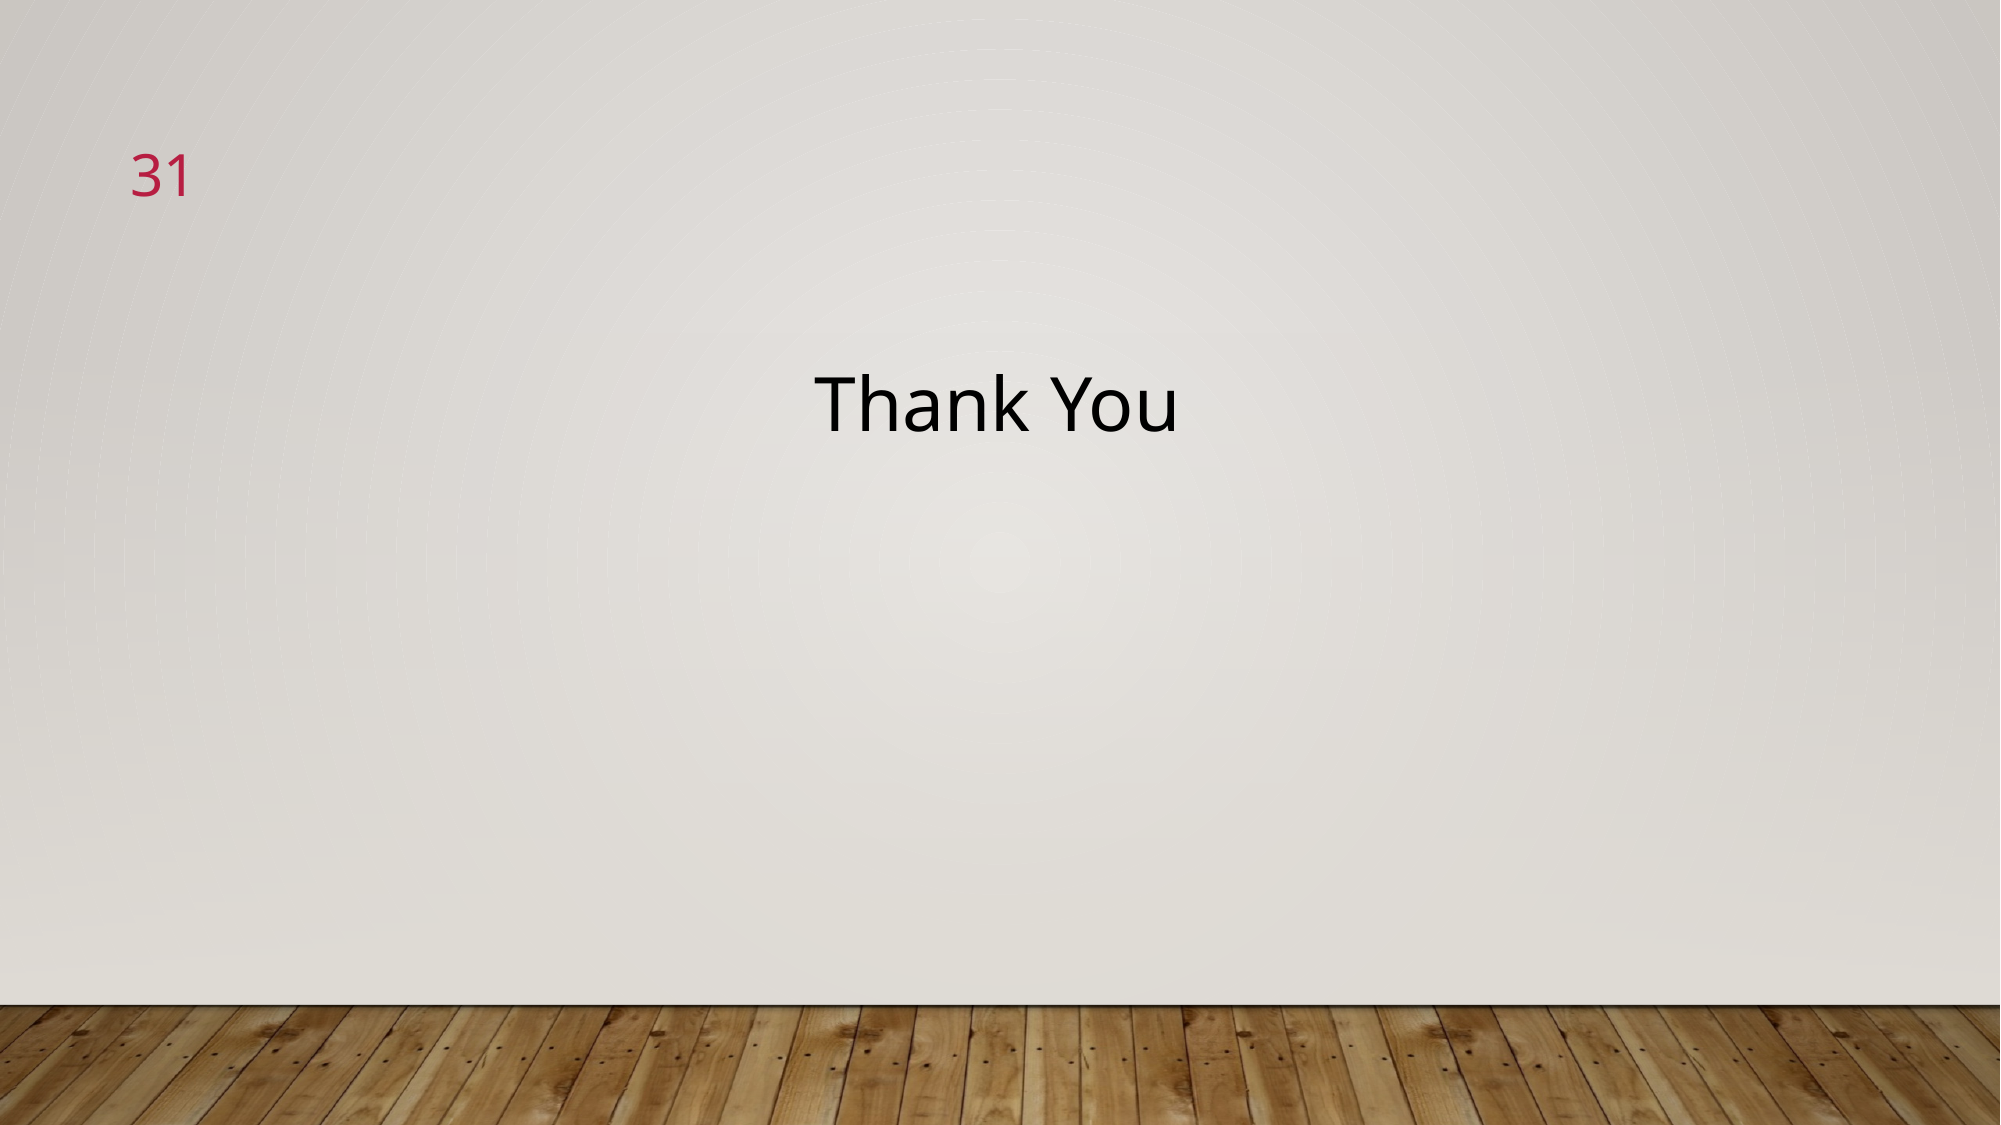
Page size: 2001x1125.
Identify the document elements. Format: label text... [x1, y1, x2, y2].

list Thank You [799, 330, 2000, 897]
picture [0, 1005, 2000, 1125]
slide_number 31 [78, 131, 212, 214]
